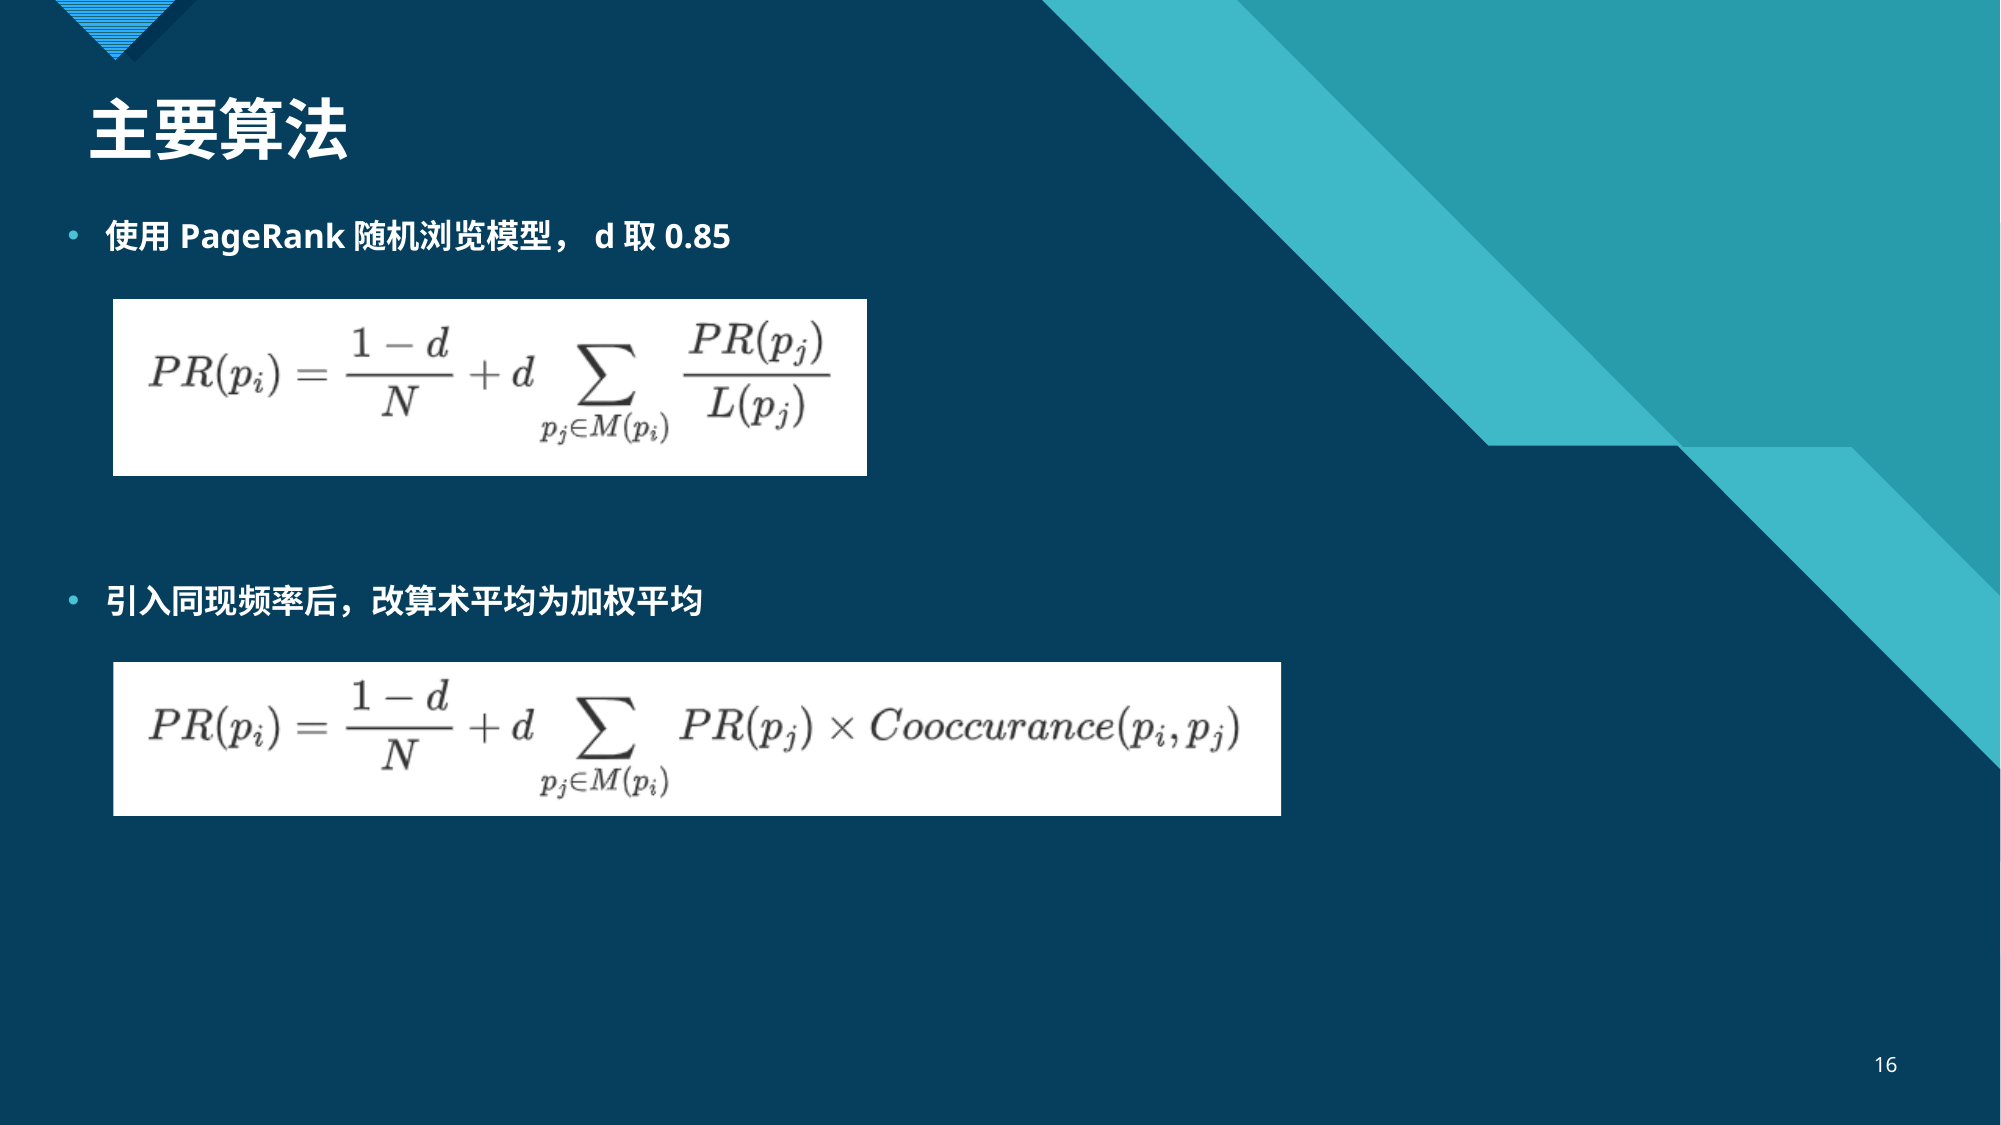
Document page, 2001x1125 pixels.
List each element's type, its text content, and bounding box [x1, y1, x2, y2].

list 使用PageRank随机浏览模型，d取0.85 引入同现频率后，改算术平均为加权平均 [52, 207, 1167, 978]
picture [114, 300, 866, 475]
picture [114, 663, 1281, 815]
title 主要算法 [72, 89, 1913, 177]
slide_number 16 [1845, 1035, 1913, 1096]
